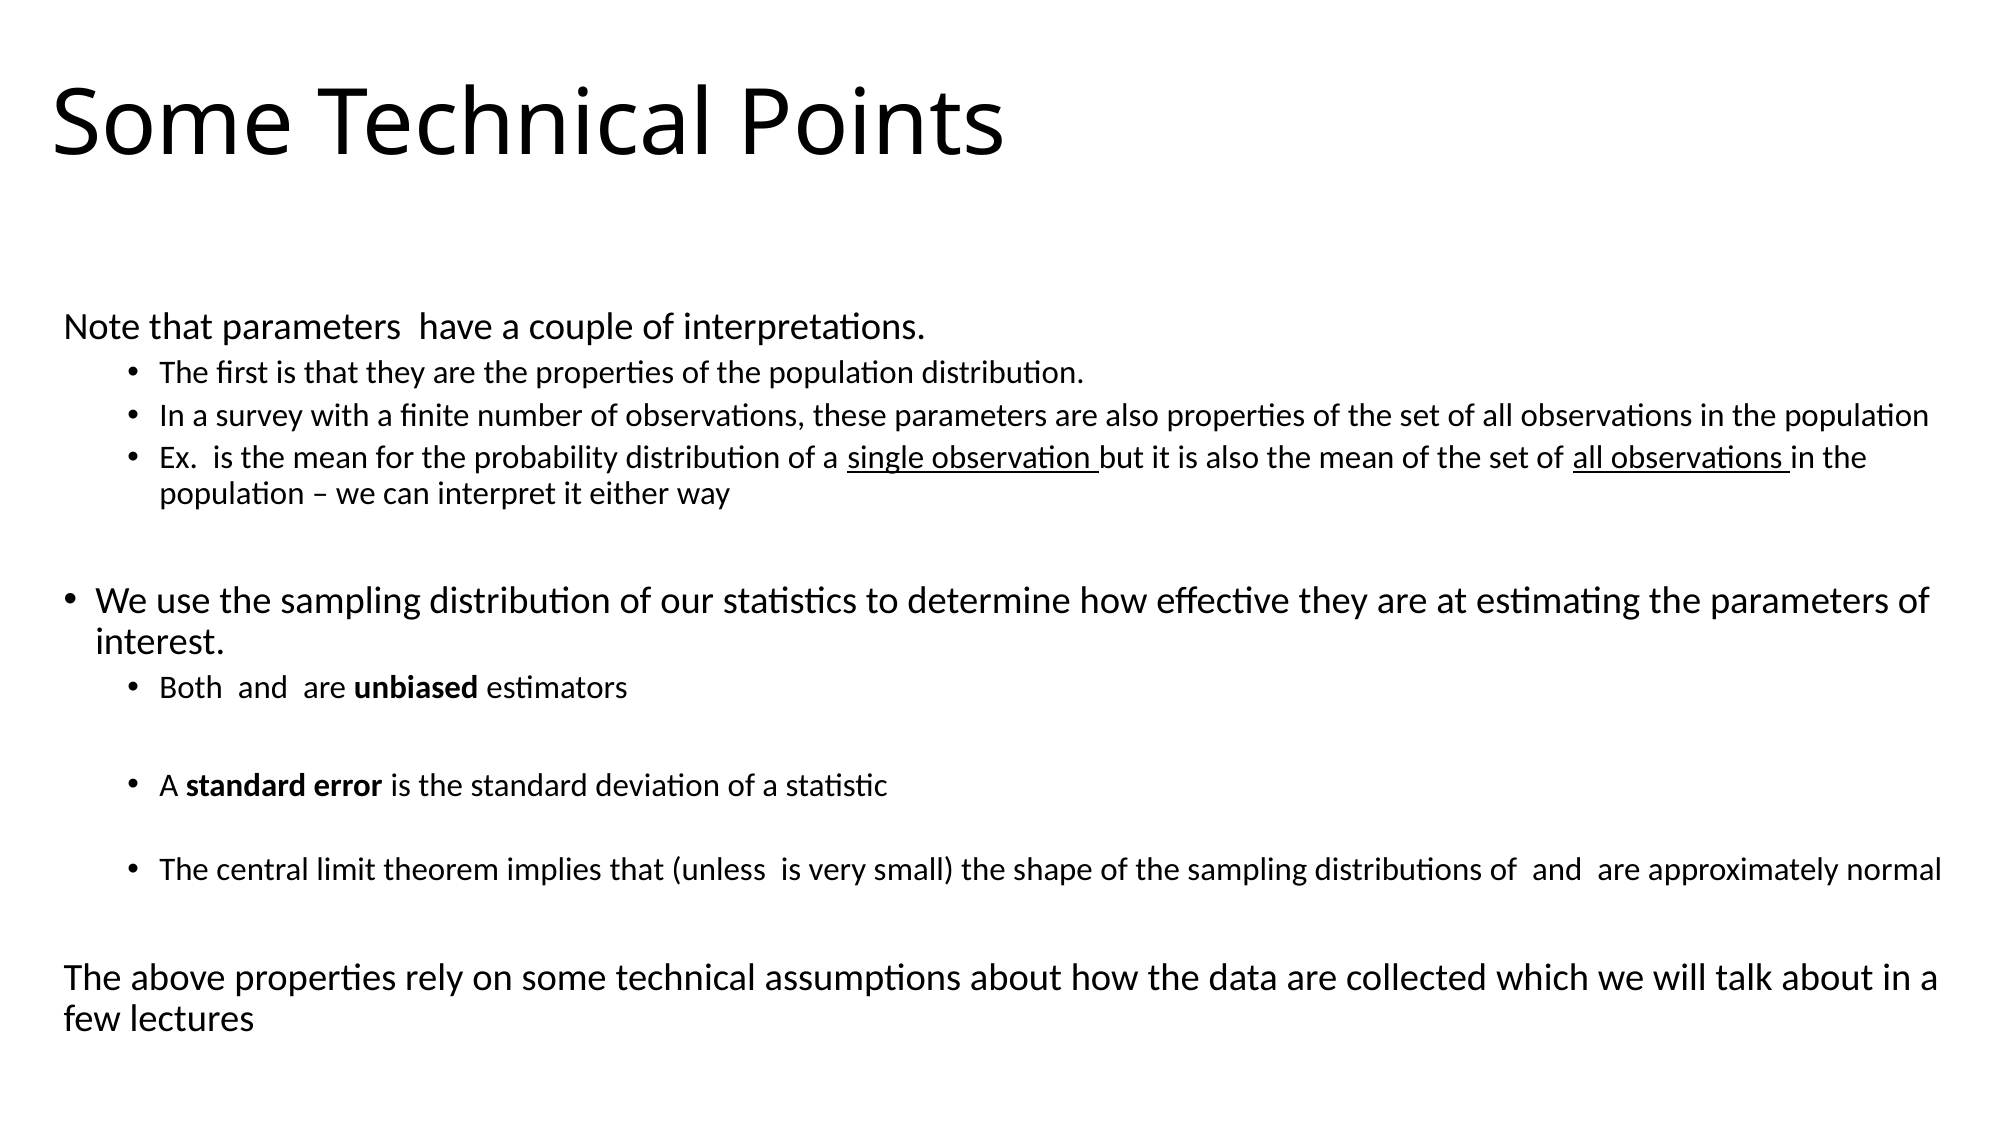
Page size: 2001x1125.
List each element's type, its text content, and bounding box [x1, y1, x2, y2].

title Some Technical Points [35, 15, 1761, 234]
